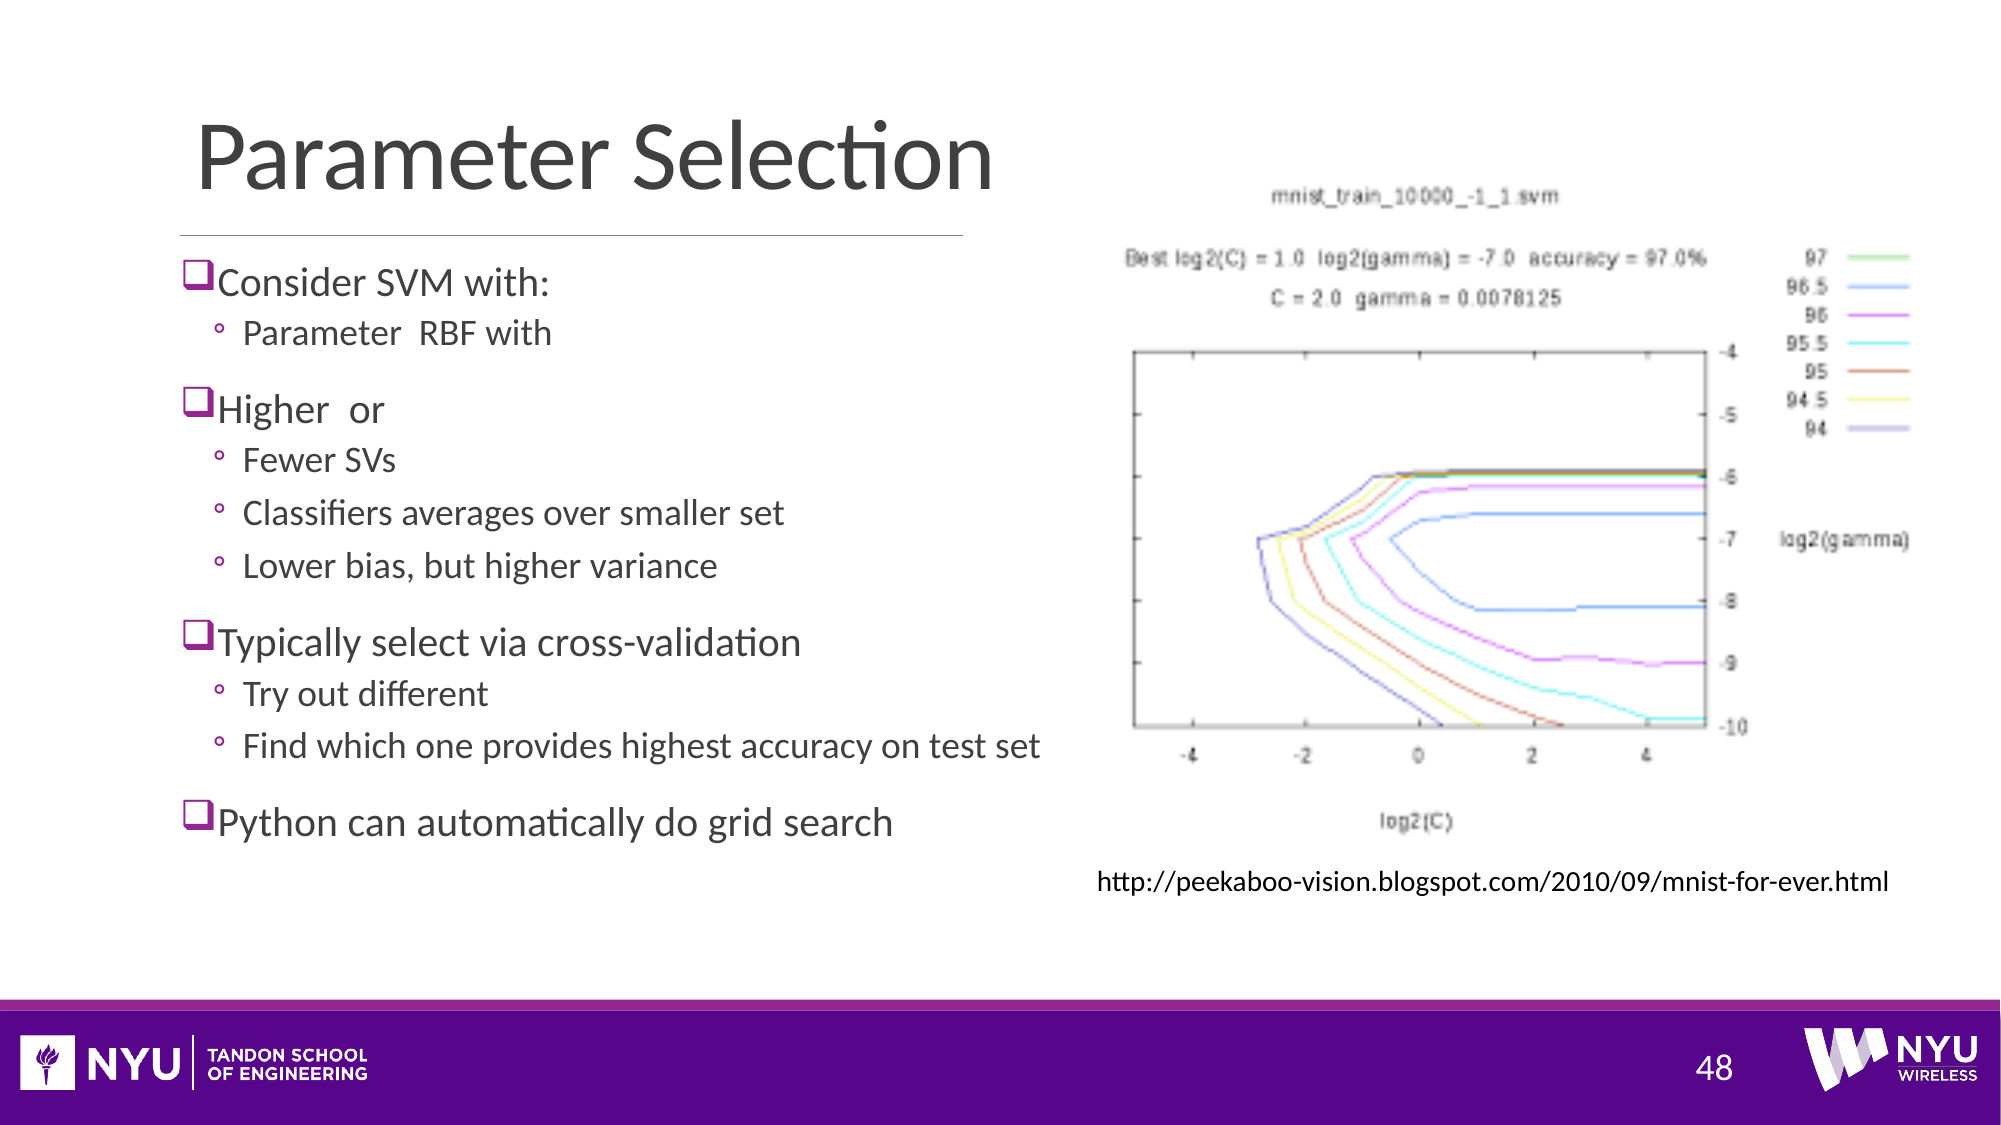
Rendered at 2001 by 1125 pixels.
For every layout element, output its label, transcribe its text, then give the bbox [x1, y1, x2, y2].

title Parameter Selection [180, 47, 1830, 218]
slide_number 48 [1533, 1035, 1749, 1096]
picture [962, 144, 1956, 865]
text_box http://peekaboo-vision.blogspot.com/2010/09/mnist-for-ever.html [1082, 875, 1905, 905]
